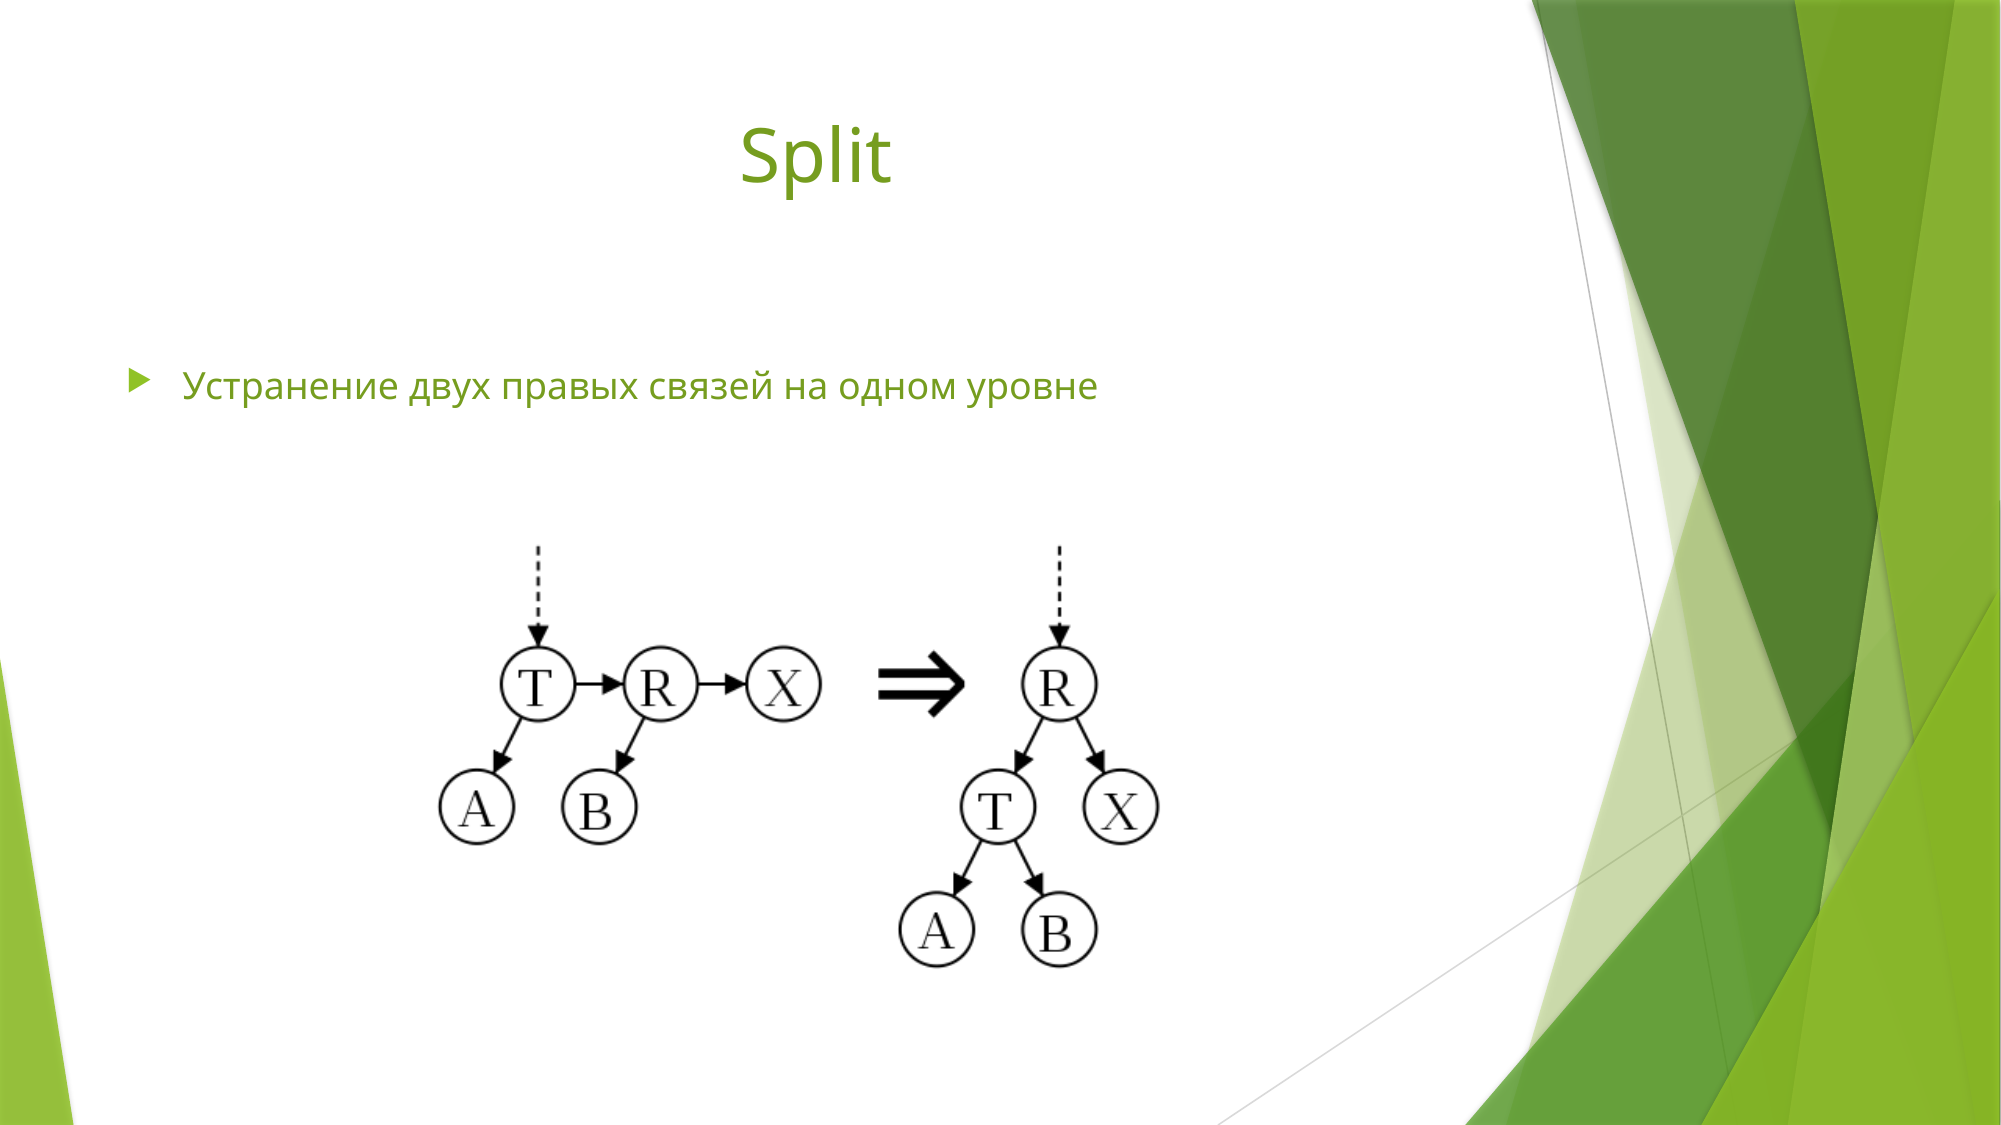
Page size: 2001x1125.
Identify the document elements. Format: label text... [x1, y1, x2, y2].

picture [425, 531, 1208, 992]
list Устранение двух правых связей на одном уровне [111, 354, 1522, 992]
title Split [111, 99, 1522, 317]
